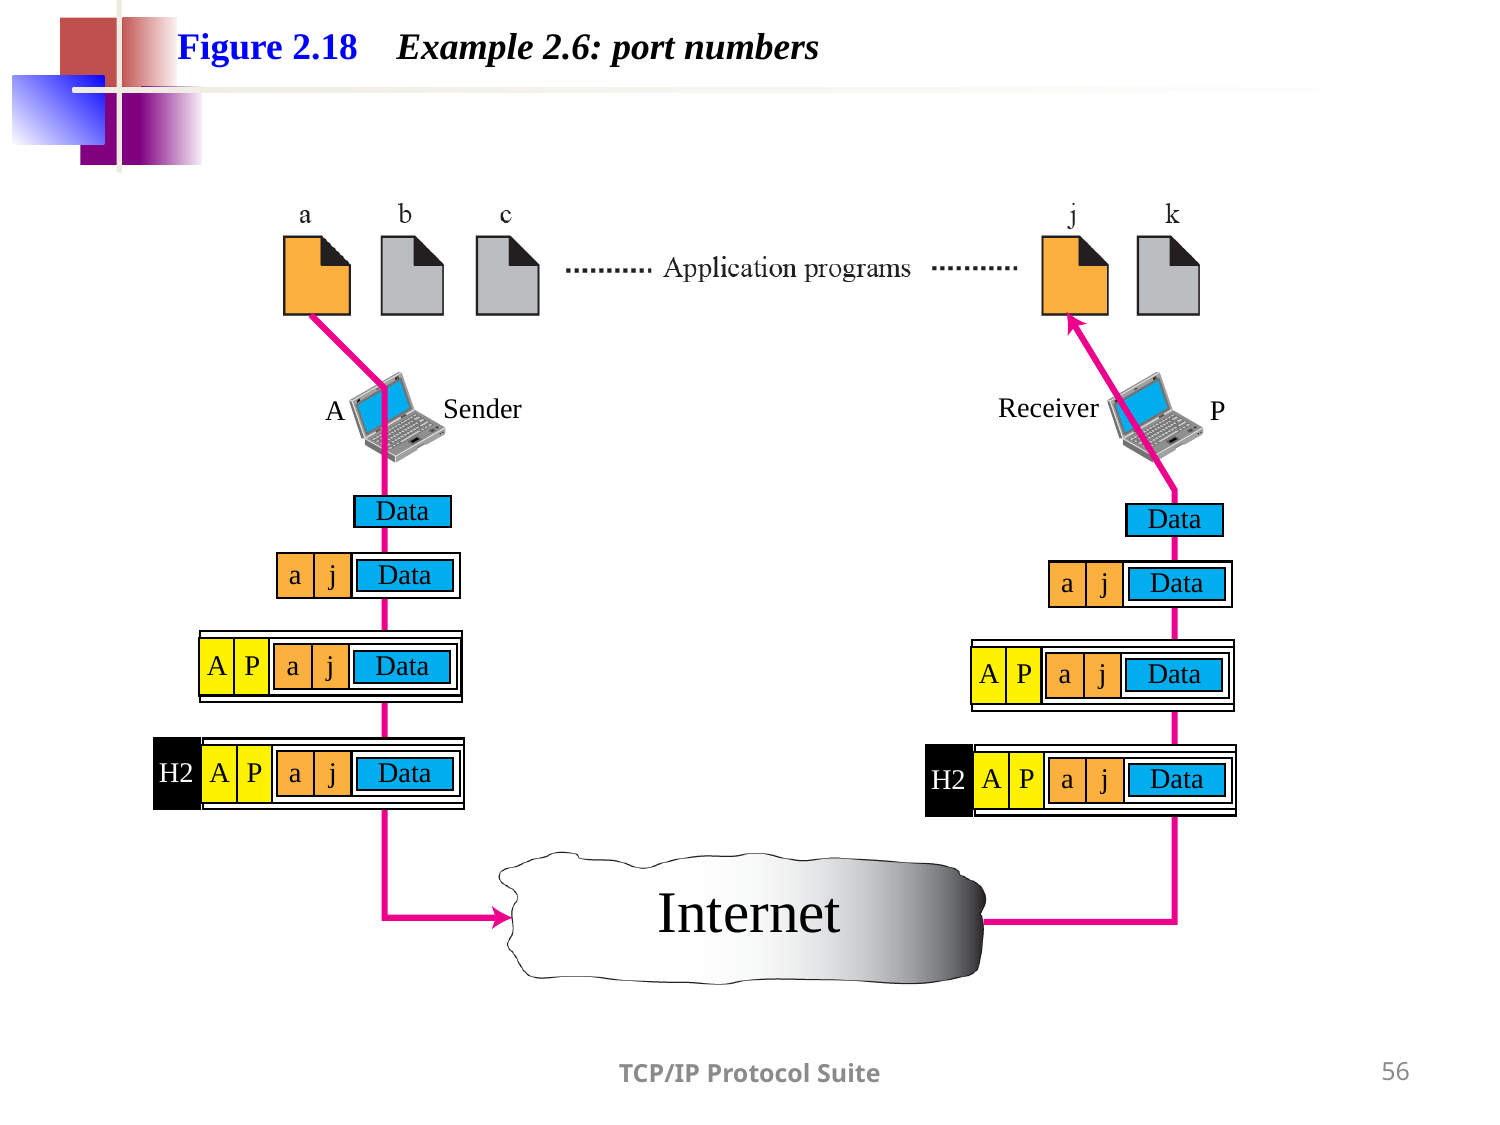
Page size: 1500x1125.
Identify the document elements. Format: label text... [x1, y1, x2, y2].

text_box [60, 17, 116, 86]
text_box [116, 93, 122, 173]
text_box [80, 93, 116, 165]
text_box [141, 93, 202, 165]
footer TCP/IP Protocol Suite [512, 1042, 988, 1103]
text_box [122, 93, 141, 165]
text_box Figure 2.18 Example 2.6: port numbers [162, 14, 1100, 75]
text_box [116, 0, 122, 87]
slide_number 56 [1074, 1042, 1425, 1103]
text_box [122, 17, 177, 86]
text_box [12, 75, 105, 145]
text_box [283, 199, 1226, 985]
text_box [72, 87, 1423, 93]
picture [152, 312, 513, 930]
picture [924, 311, 1238, 926]
